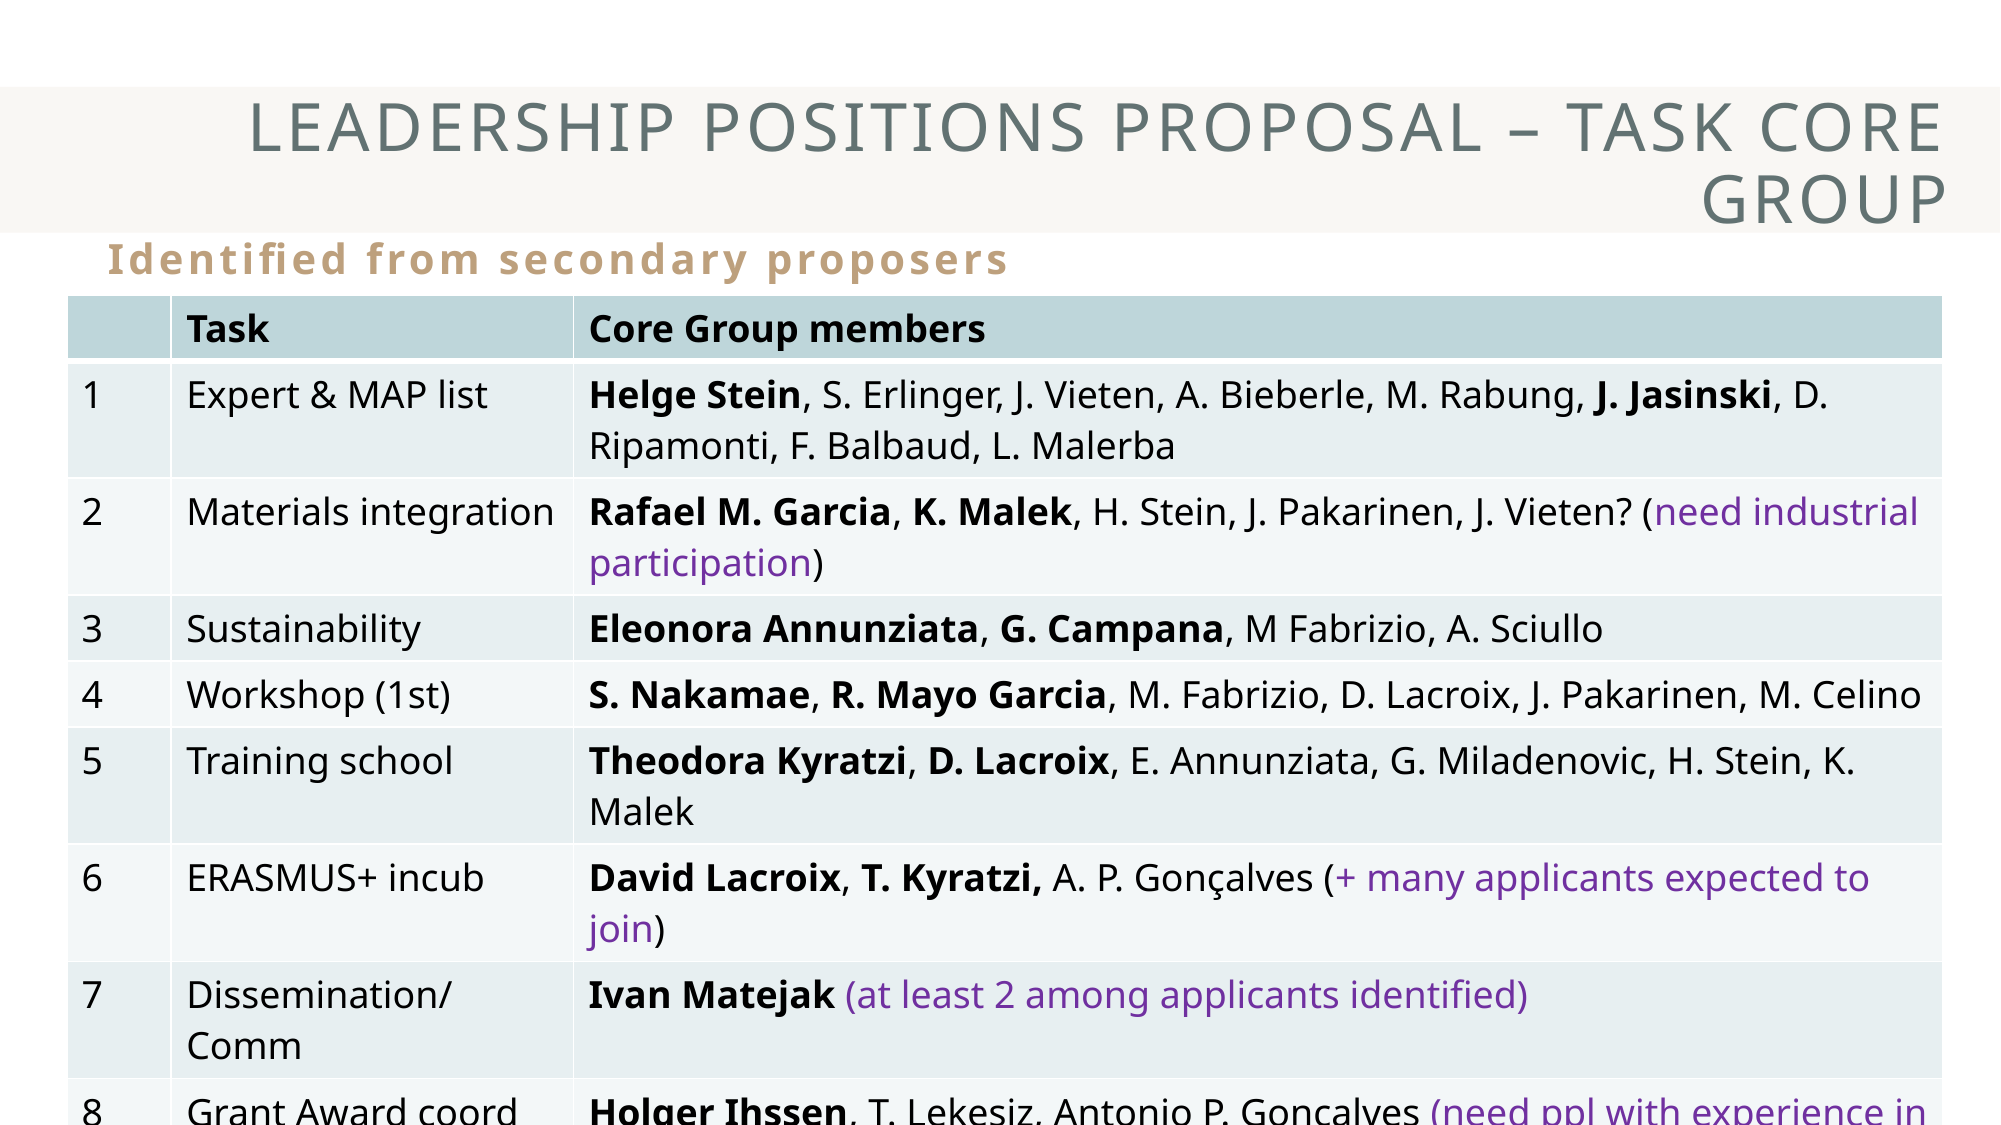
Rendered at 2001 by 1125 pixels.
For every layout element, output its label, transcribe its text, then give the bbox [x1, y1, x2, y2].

table_cell Helge Stein, S. Erlinger, J. Vieten, A. Bieberle, M. Rabung, J. Jasinski, D. Ripamonti, F. Balbaud, L. Malerba [574, 364, 1942, 477]
table_cell David Lacroix, T. Kyratzi, A. P. Gonçalves (+ many applicants expected to join) [574, 845, 1942, 961]
table_cell Training school [172, 728, 573, 843]
table_cell Holger Ihssen, T. Lekesiz, Antonio P. Gonçalves (need ppl with experience in COST) [574, 1079, 1942, 1125]
table_cell Theodora Kyratzi, D. Lacroix, E. Annunziata, G. Miladenovic, H. Stein, K. Malek [574, 728, 1942, 843]
table_cell 3 [68, 596, 170, 660]
table_cell 5 [68, 728, 170, 843]
table_cell 2 [68, 479, 170, 594]
table_cell Materials integration [172, 479, 573, 594]
table_header Task [172, 296, 573, 358]
table_cell 6 [68, 845, 170, 961]
table_cell Rafael M. Garcia, K. Malek, H. Stein, J. Pakarinen, J. Vieten? (need industrial participation) [574, 479, 1942, 594]
table_cell 7 [68, 962, 170, 1078]
table_cell 1 [68, 364, 170, 477]
table_cell S. Nakamae, R. Mayo Garcia, M. Fabrizio, D. Lacroix, J. Pakarinen, M. Celino [574, 662, 1942, 726]
title Leadership positions proposal – Task Core Group [54, 106, 1964, 226]
table_header Core Group members [574, 296, 1942, 358]
table_cell Sustainability [172, 596, 573, 660]
table_cell Workshop (1st) [172, 662, 573, 726]
table_cell 8 [68, 1079, 170, 1125]
table_cell Expert & MAP list [172, 364, 573, 477]
table_cell Eleonora Annunziata, G. Campana, M Fabrizio, A. Sciullo [574, 596, 1942, 660]
table_cell Dissemination/Comm [172, 962, 573, 1078]
table_cell Grant Award coord [172, 1079, 573, 1125]
table_cell ERASMUS+ incub [172, 845, 573, 961]
list Identified from secondary proposers [93, 225, 1522, 295]
table_cell 4 [68, 662, 170, 726]
table_cell Ivan Matejak (at least 2 among applicants identified) [574, 962, 1942, 1078]
table_header [68, 296, 170, 358]
